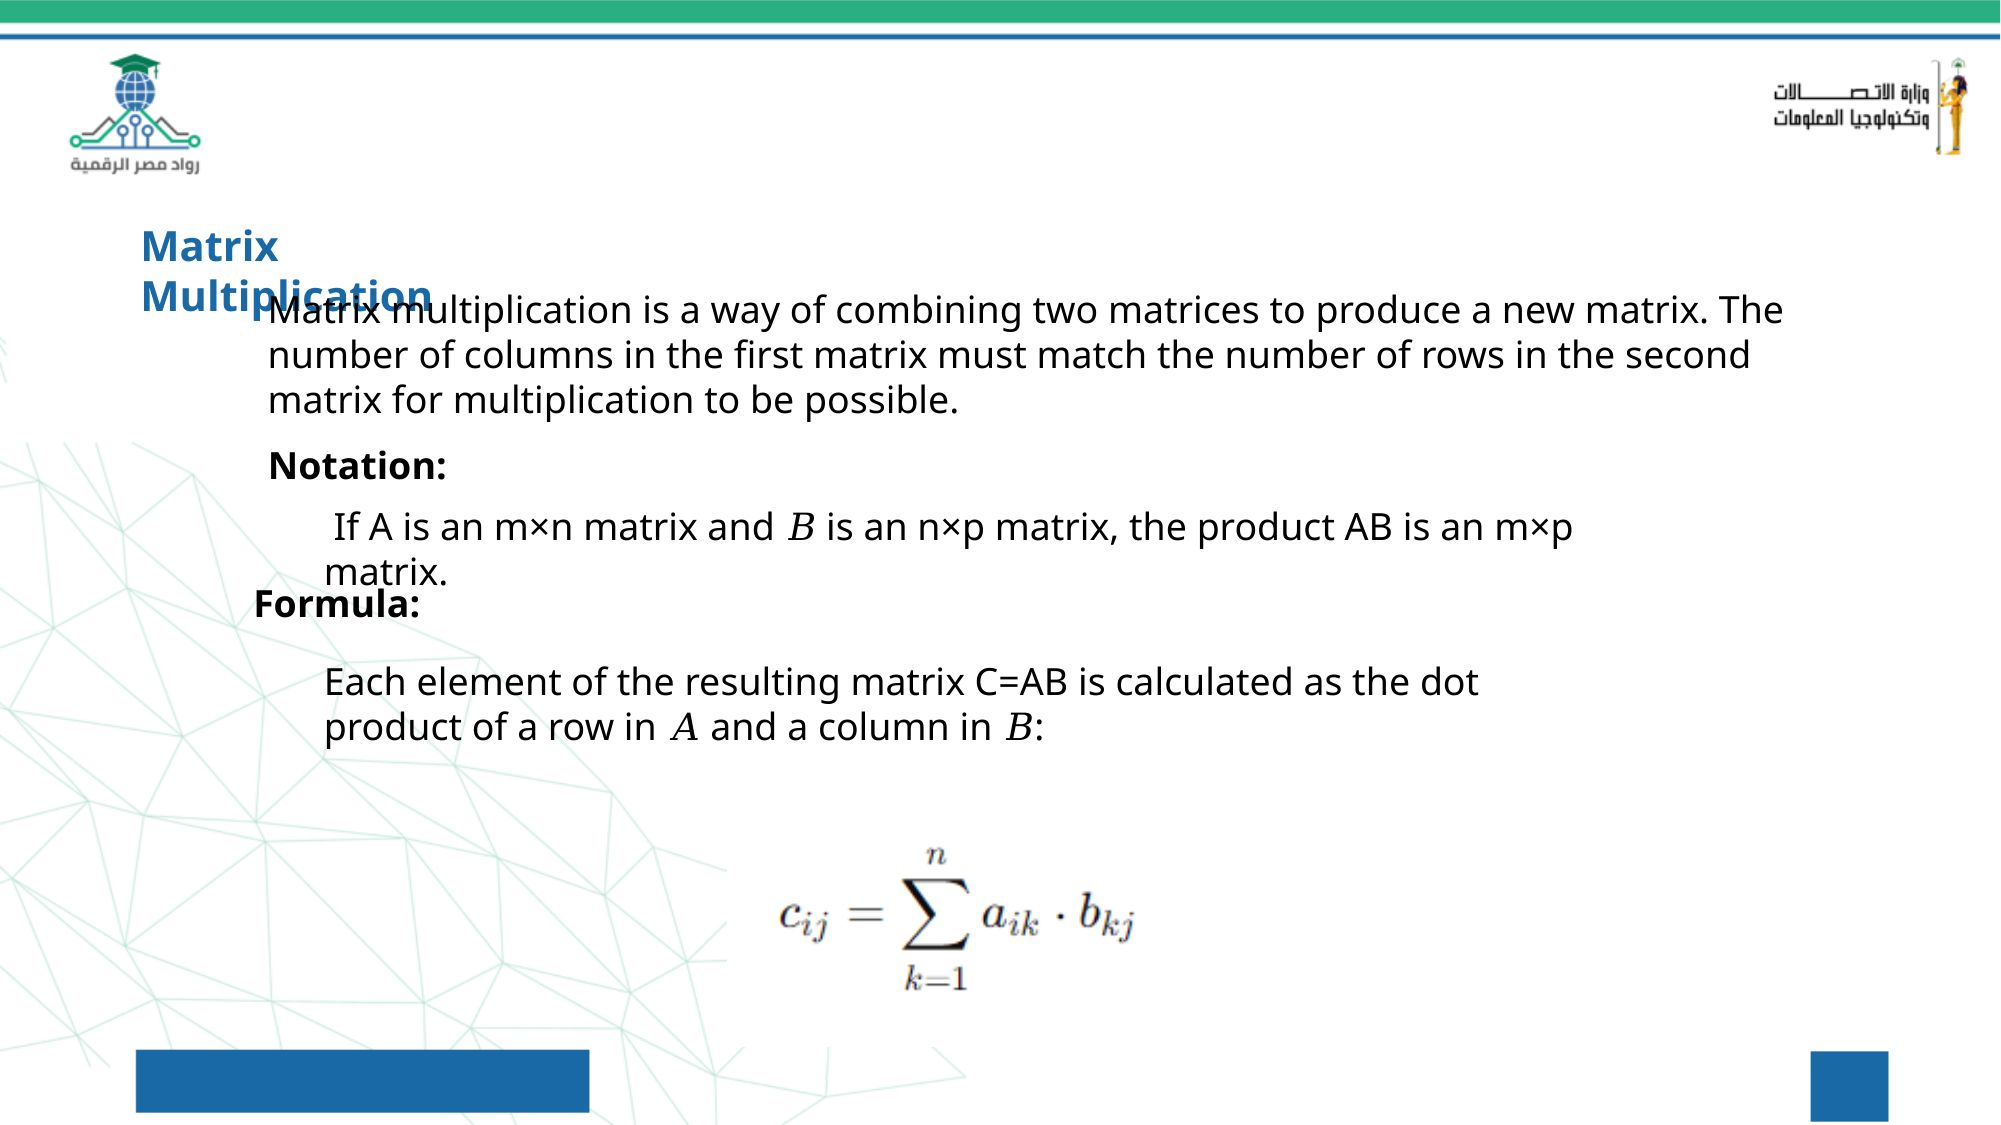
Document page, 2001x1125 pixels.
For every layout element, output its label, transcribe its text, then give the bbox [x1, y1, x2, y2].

text_box If A is an m×n matrix and 𝐵 is an n×p matrix, the product AB is an m×p matrix. [309, 495, 1710, 601]
text_box Notation: [253, 435, 488, 495]
text_box Each element of the resulting matrix C=AB is calculated as the dot product of a row in 𝐴 and a column in 𝐵: [309, 650, 1532, 756]
text_box Matrix multiplication is a way of combining two matrices to produce a new matrix. The number of columns in the first matrix must match the number of rows in the second matrix for multiplication to be possible. [252, 278, 1884, 429]
picture [0, 0, 2001, 1125]
text_box Matrix Multiplication [125, 212, 553, 328]
text_box Formula: [238, 573, 441, 633]
